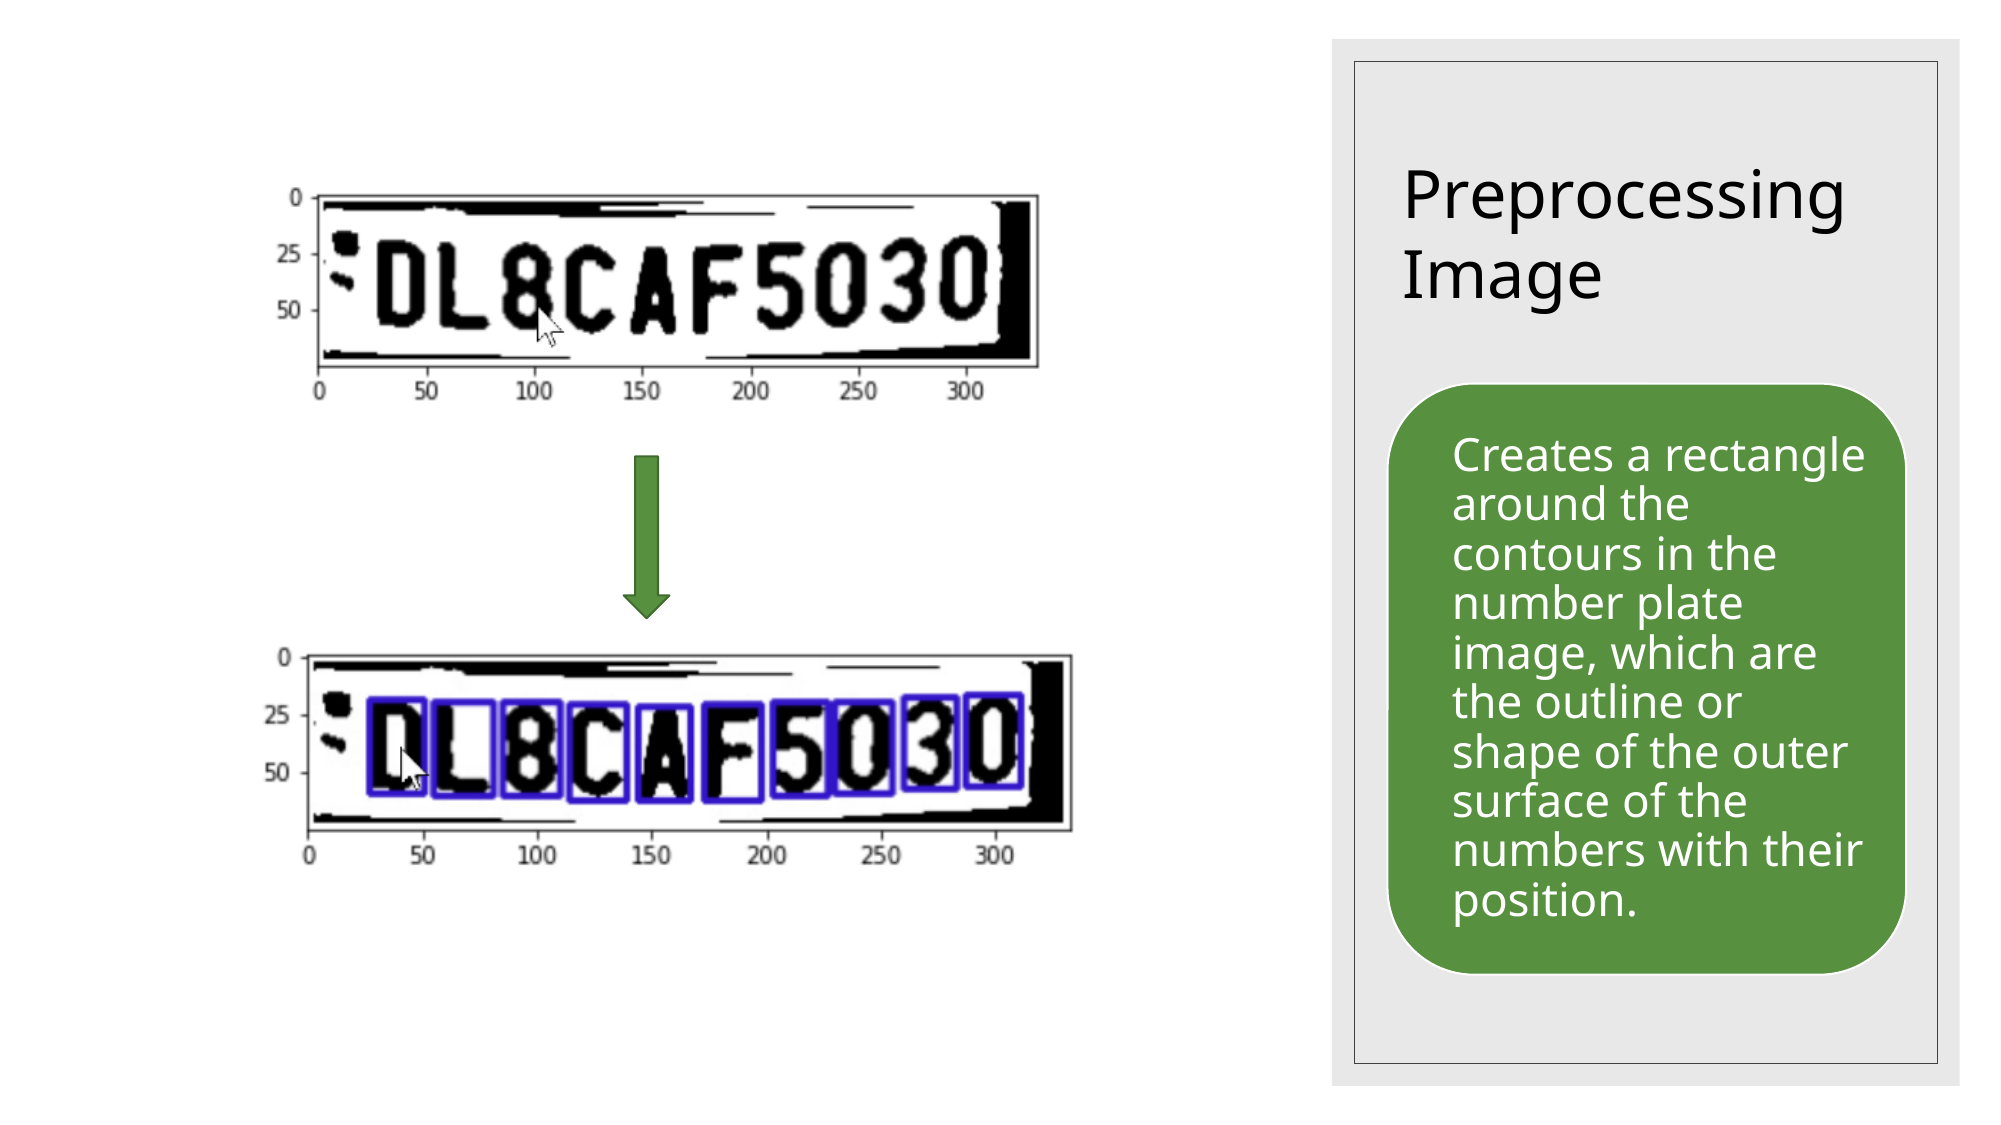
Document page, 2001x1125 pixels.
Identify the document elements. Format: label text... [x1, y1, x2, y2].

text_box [1387, 383, 1907, 975]
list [235, 162, 1104, 423]
title Preprocessing Image [1387, 99, 1907, 319]
picture [235, 618, 1128, 902]
text_box [622, 455, 671, 614]
